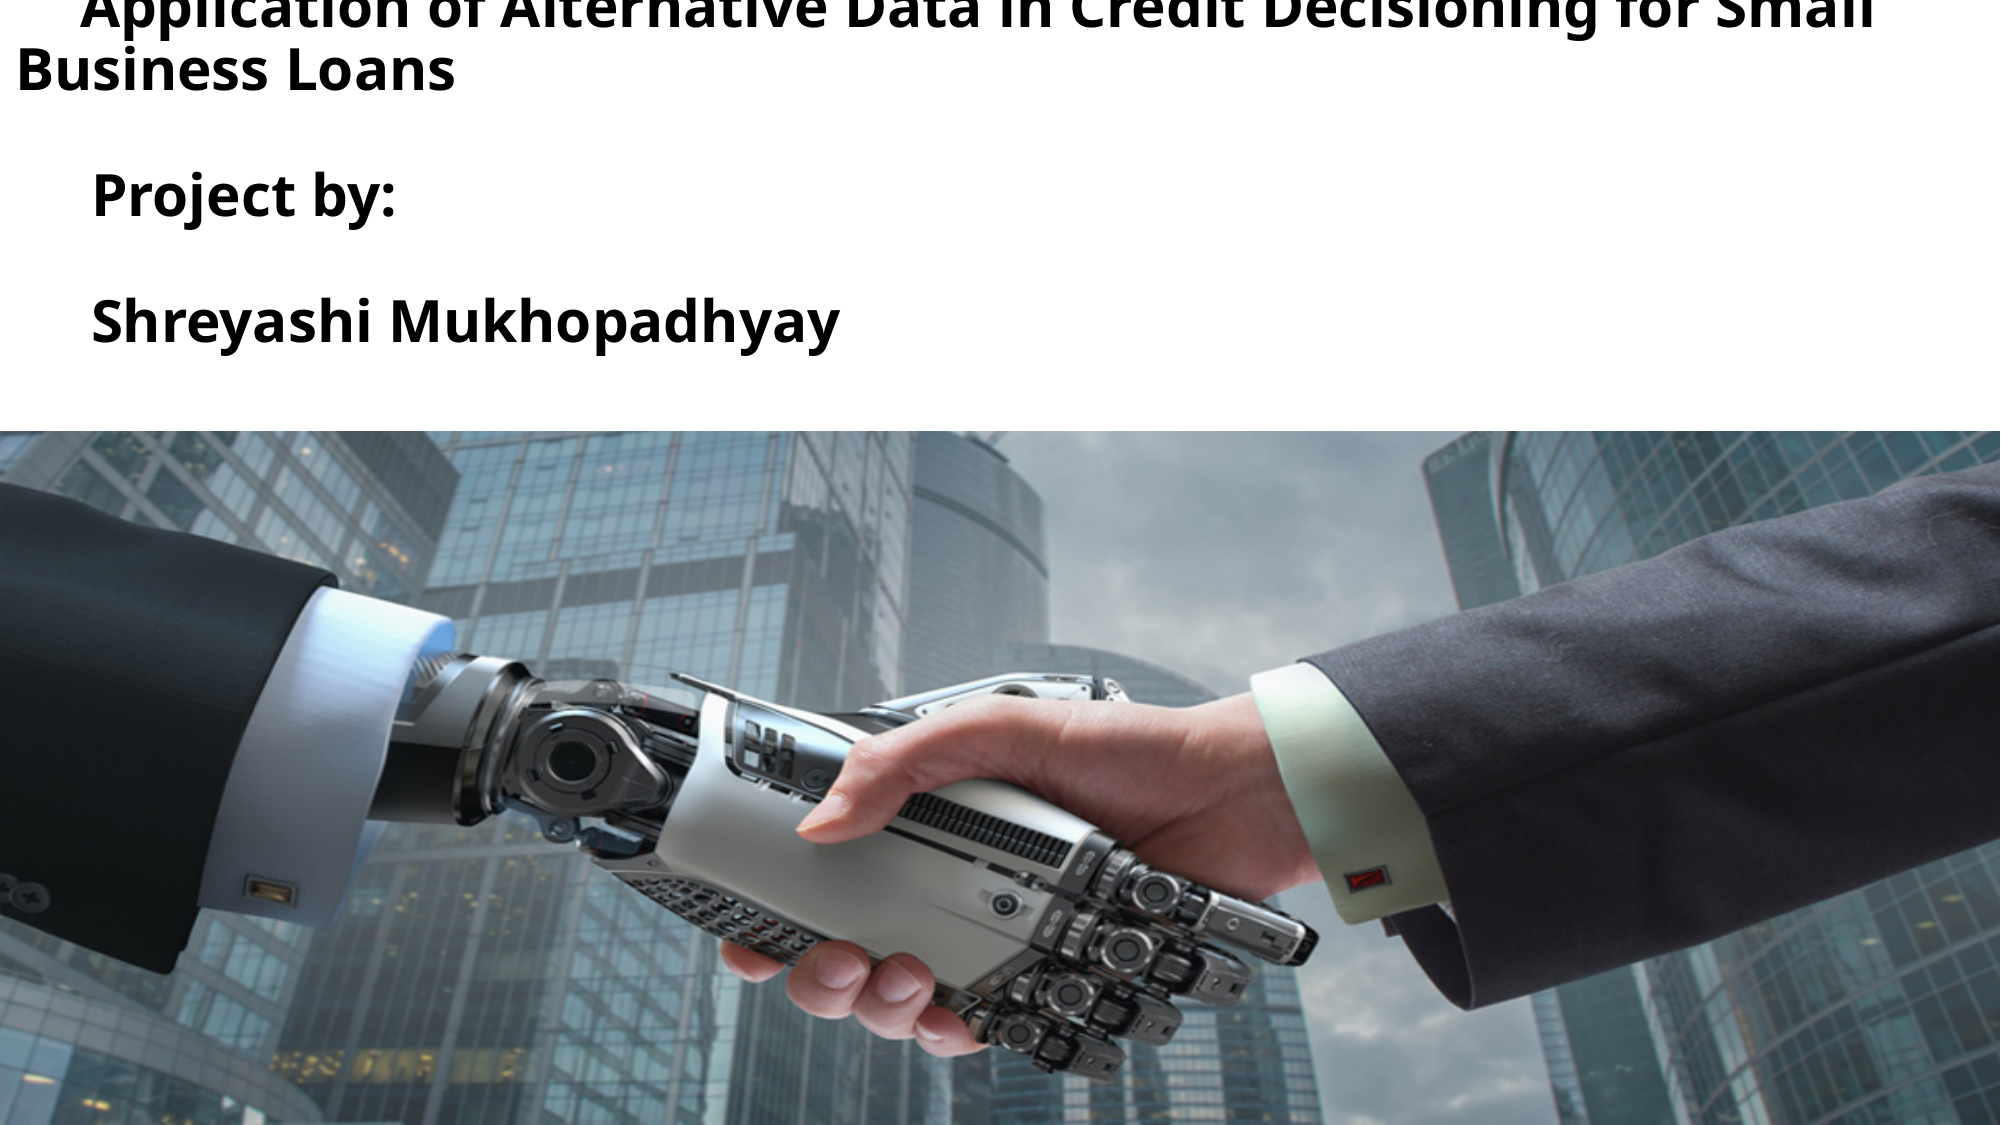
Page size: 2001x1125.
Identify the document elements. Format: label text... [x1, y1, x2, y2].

title Application of Alternative Data in Credit Decisioning for Small Business Loans Project by: Shreyashi Mukhopadhyay [0, 0, 2000, 341]
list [0, 431, 2000, 1125]
